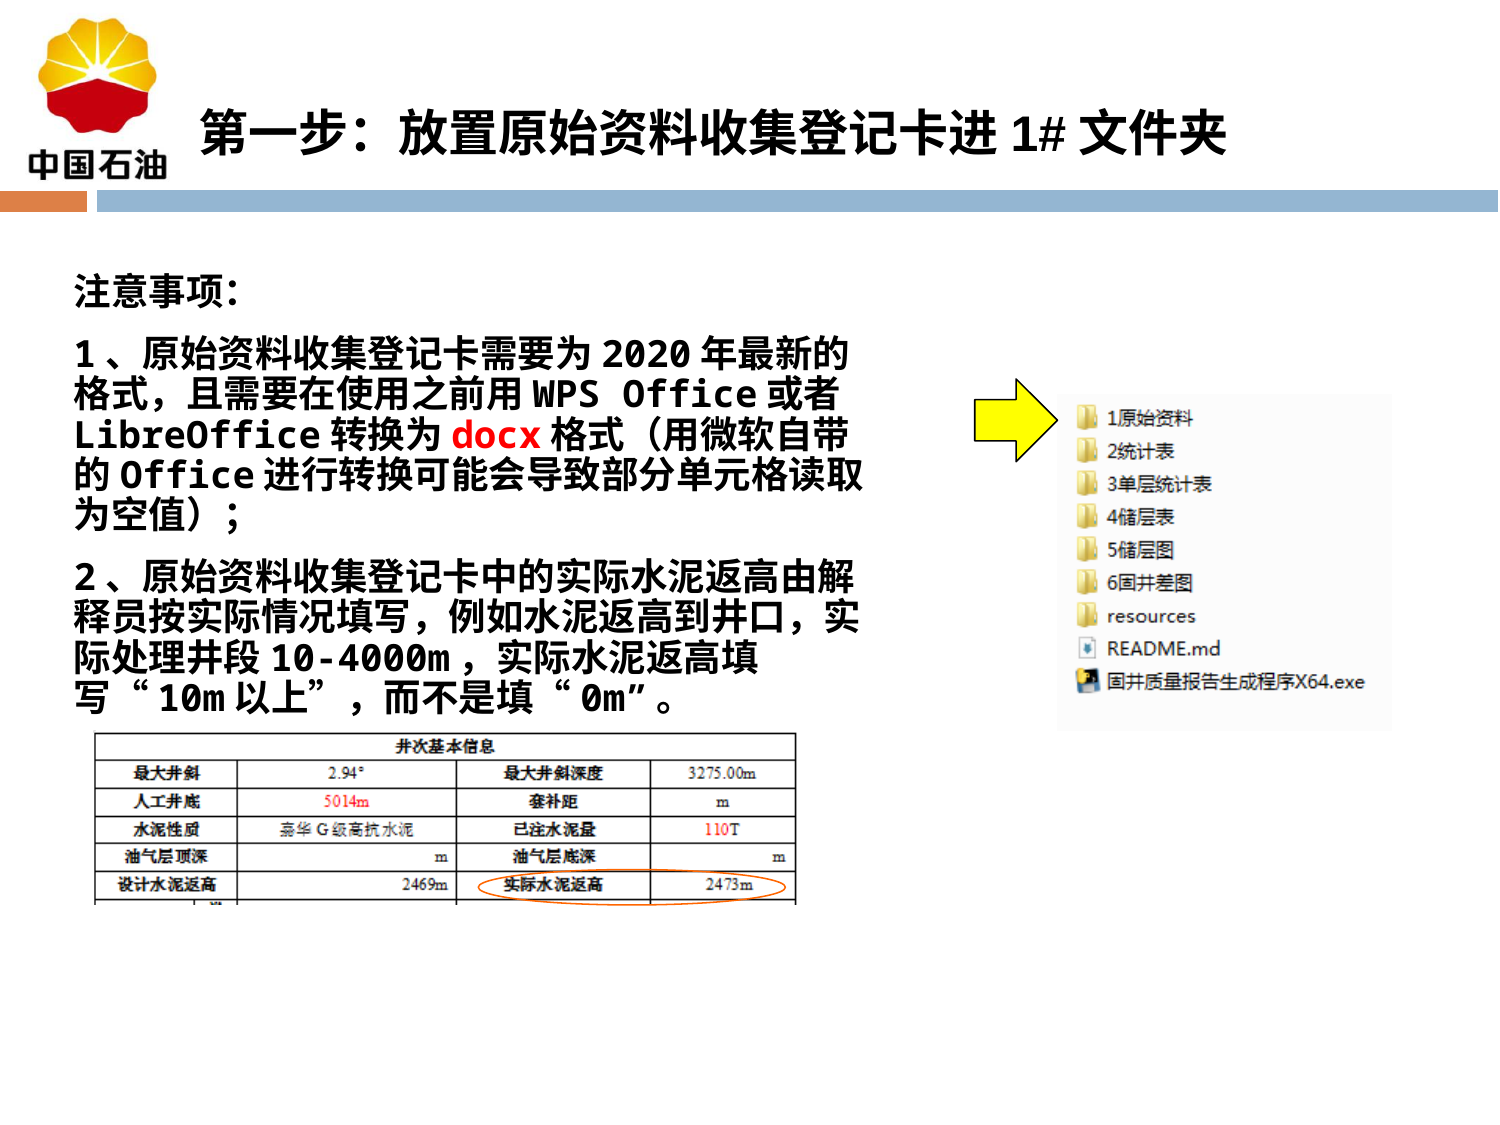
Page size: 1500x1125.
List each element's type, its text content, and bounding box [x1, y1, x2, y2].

picture [1057, 394, 1393, 731]
text_box 注意事项： 1、原始资料收集登记卡需要为2020年最新的格式，且需要在使用之前用WPS Office或者LibreOffice转换为docx格式（用微软自带的Office进行转换可能会导致部分单元格读取为空值）； 2、原始资料收集登记卡中的实际水泥返高由解释员按实际情况填写，例如水泥返高到井口，实际处理井段10-4000m，实际水泥返高填写“10m以上”，而不是填“0m”。 [58, 265, 885, 980]
picture [92, 730, 801, 906]
text_box 第一步：放置原始资料收集登记卡进1#文件夹 [183, 94, 1255, 169]
text_box [974, 378, 1052, 462]
